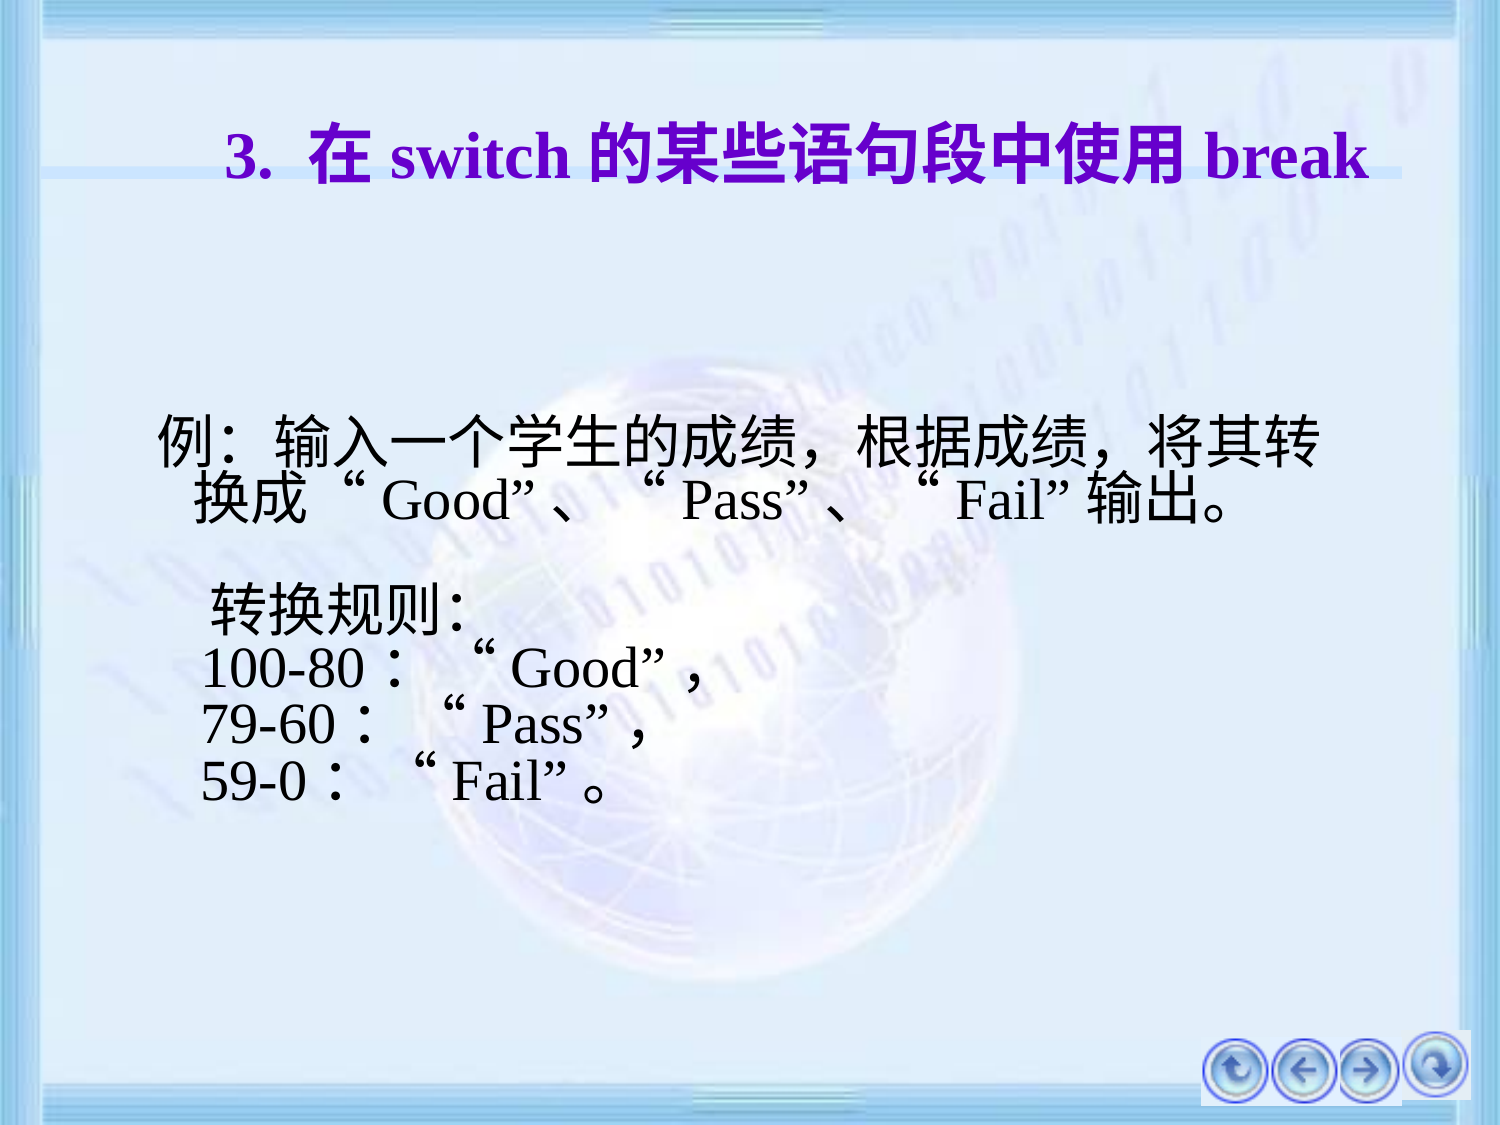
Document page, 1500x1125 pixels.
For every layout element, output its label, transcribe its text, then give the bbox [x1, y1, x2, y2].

picture [0, 0, 1500, 1125]
title 3. 在switch的某些语句段中使用break [206, 90, 1388, 214]
text_box 例：输入一个学生的成绩，根据成绩，将其转换成“Good”、“Pass”、“Fail”输出。 转换规则： 100-80：“Good”， 79-60：“Pass”， 59-0：“Fail”。 [141, 411, 1369, 819]
